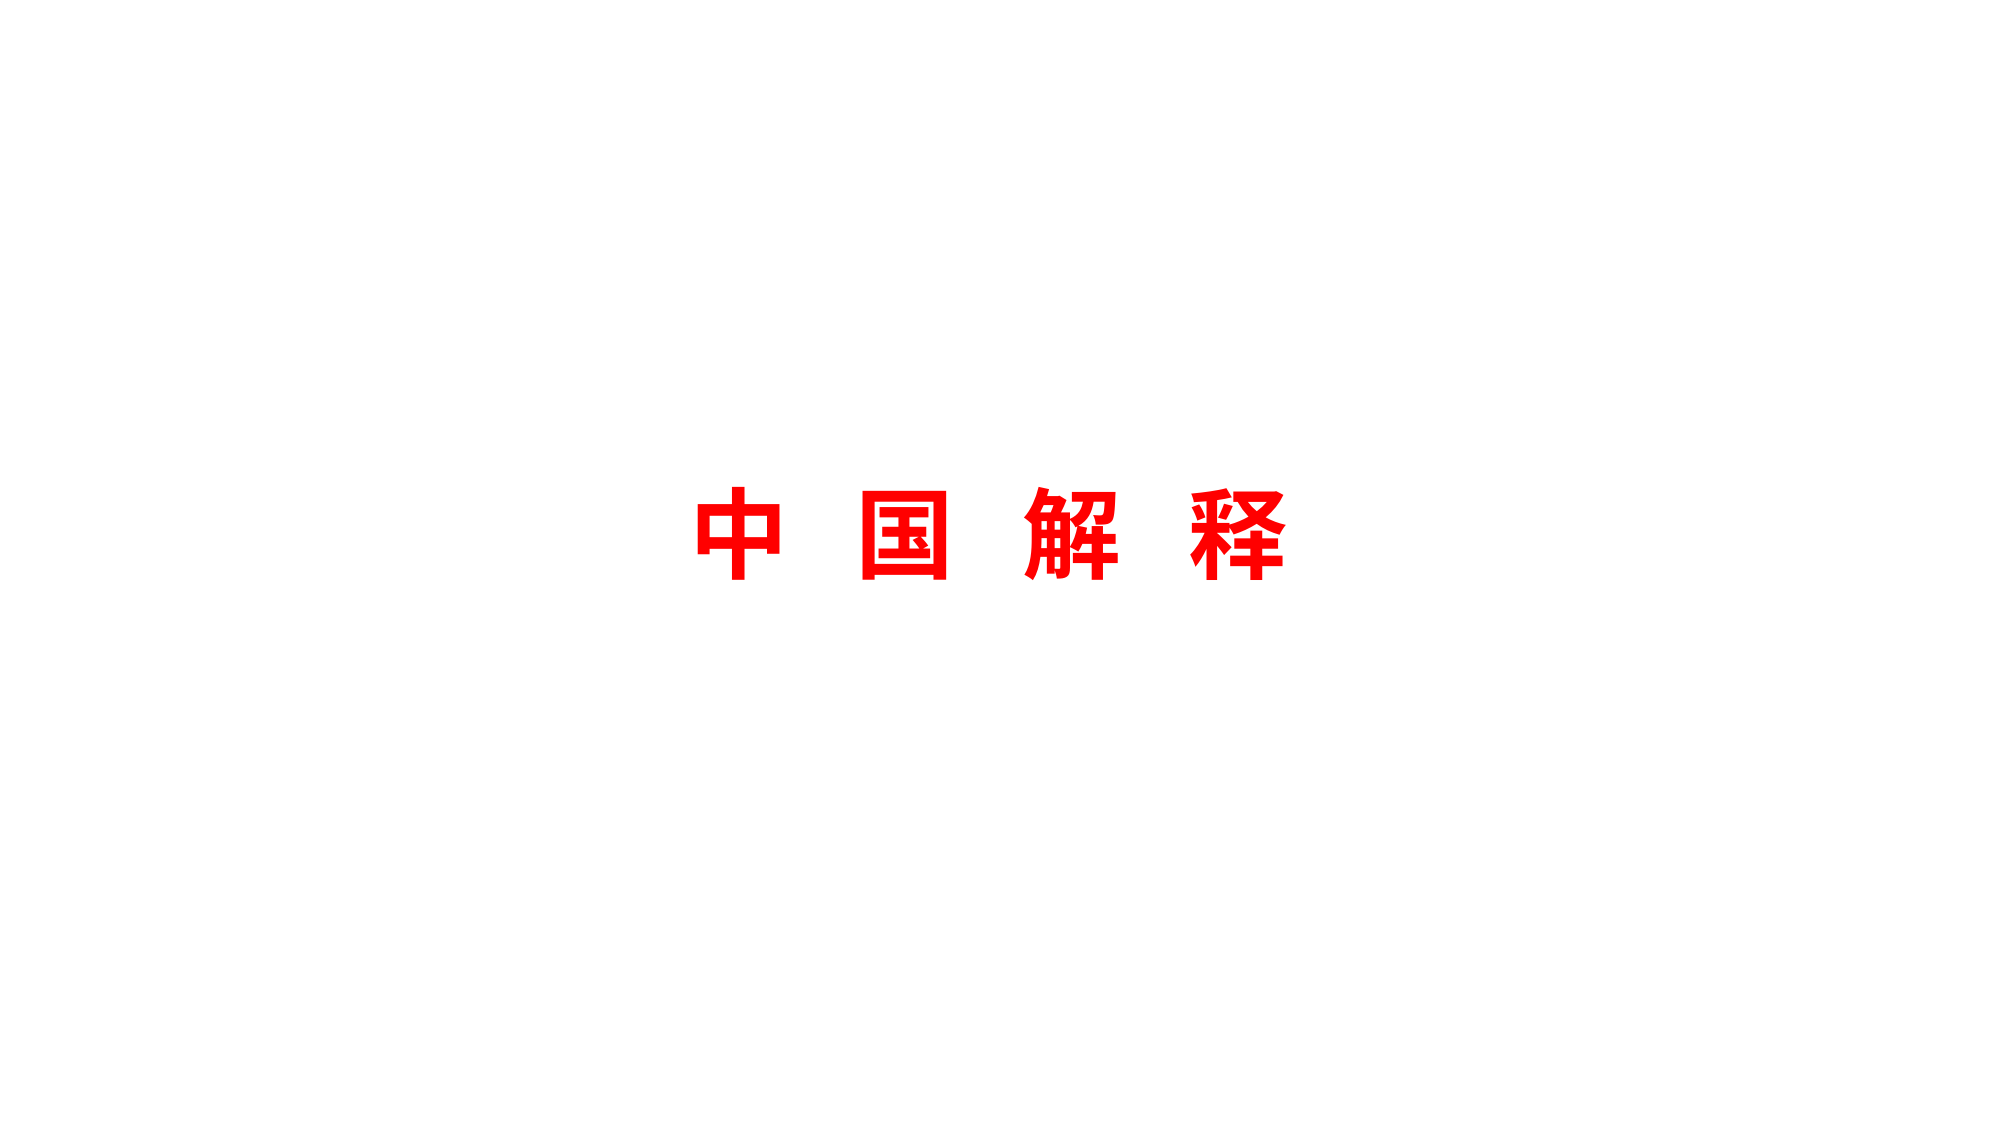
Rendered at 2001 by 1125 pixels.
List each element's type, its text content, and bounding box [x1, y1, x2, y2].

list 中 国 解 释 [0, 405, 2000, 600]
